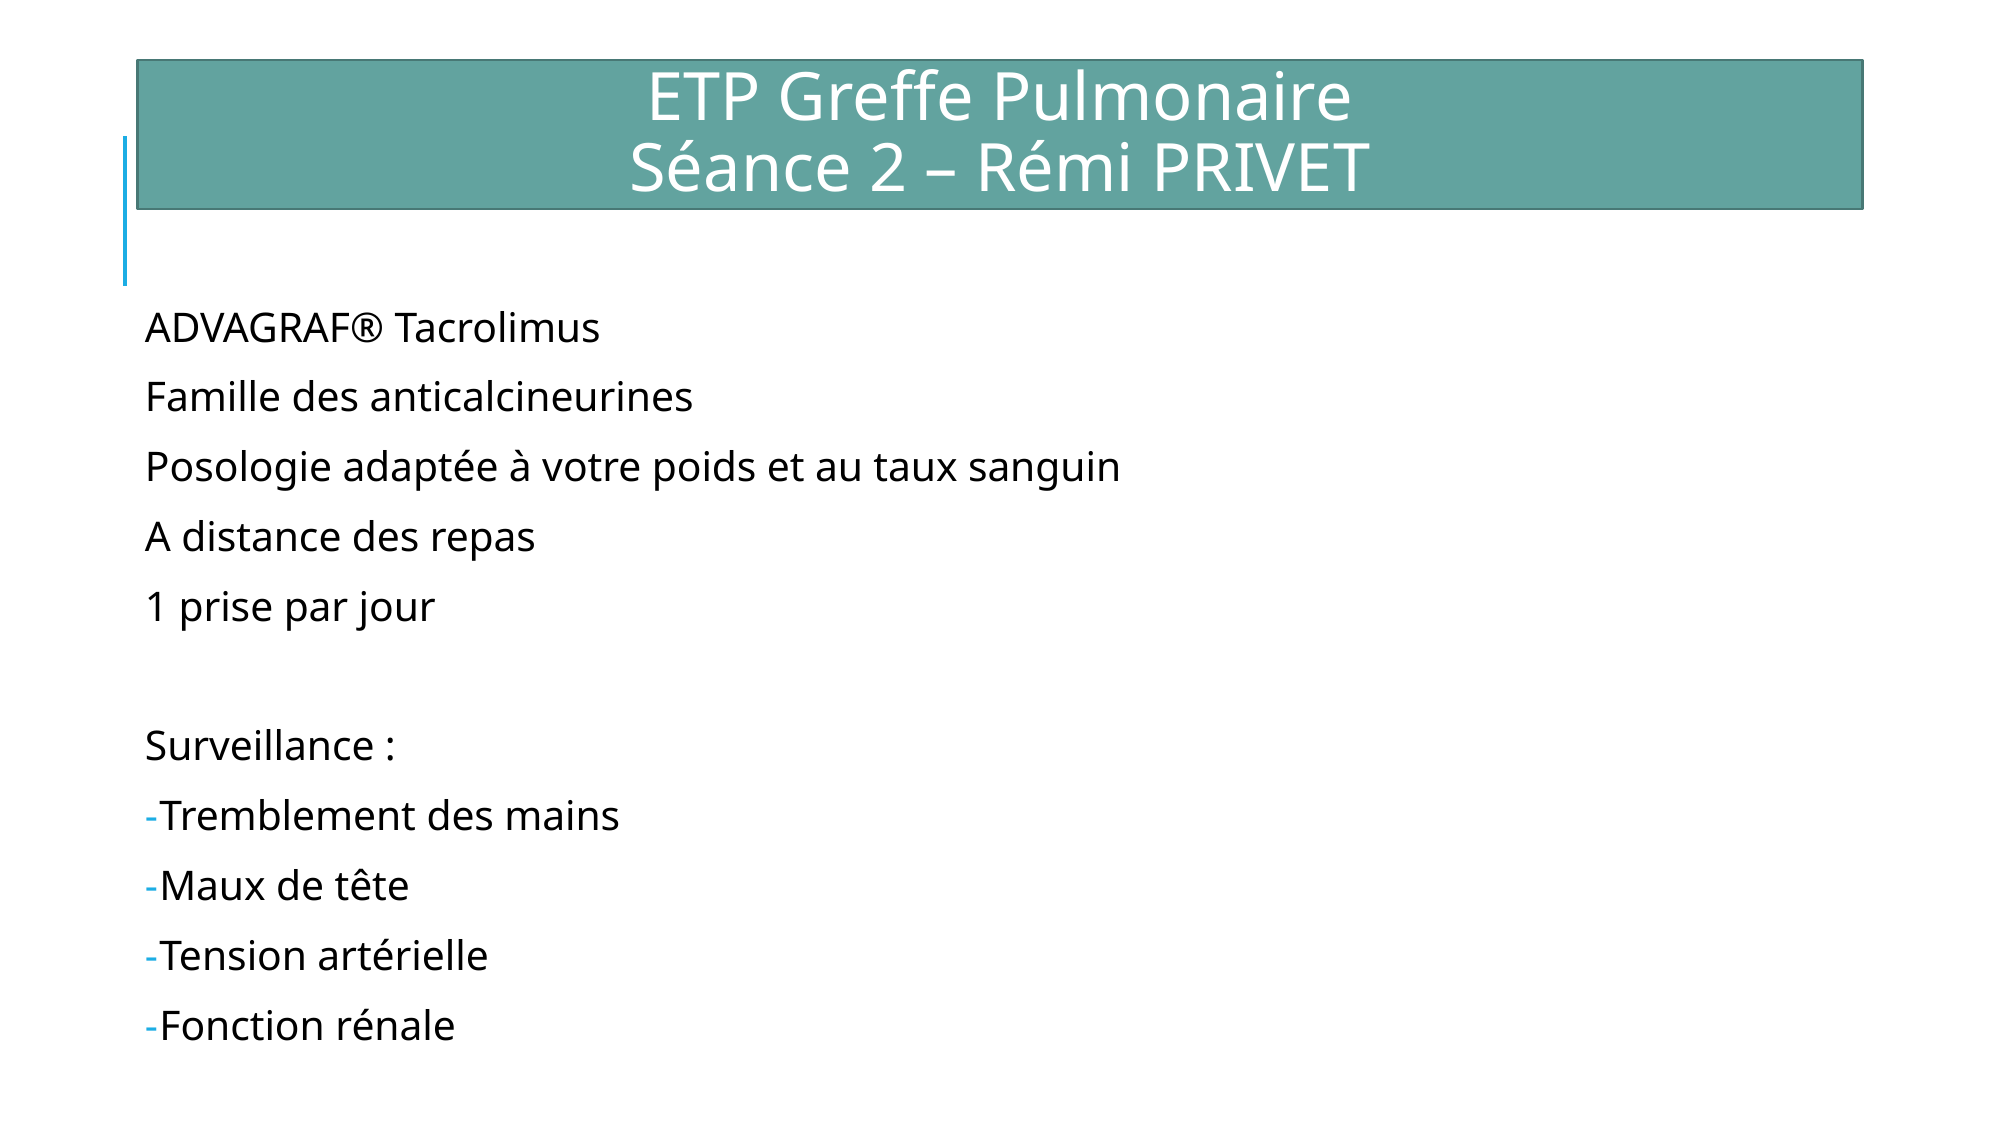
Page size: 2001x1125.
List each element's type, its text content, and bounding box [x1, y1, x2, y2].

list ADVAGRAF® Tacrolimus Famille des anticalcineurines Posologie adaptée à votre poids et au taux sanguin A distance des repas 1 prise par jour Surveillance : Tremblement des mains Maux de tête Tension artérielle Fonction rénale [137, 299, 1863, 1065]
text_box ETP Greffe Pulmonaire Séance 2 – Rémi PRIVET [136, 59, 1864, 210]
